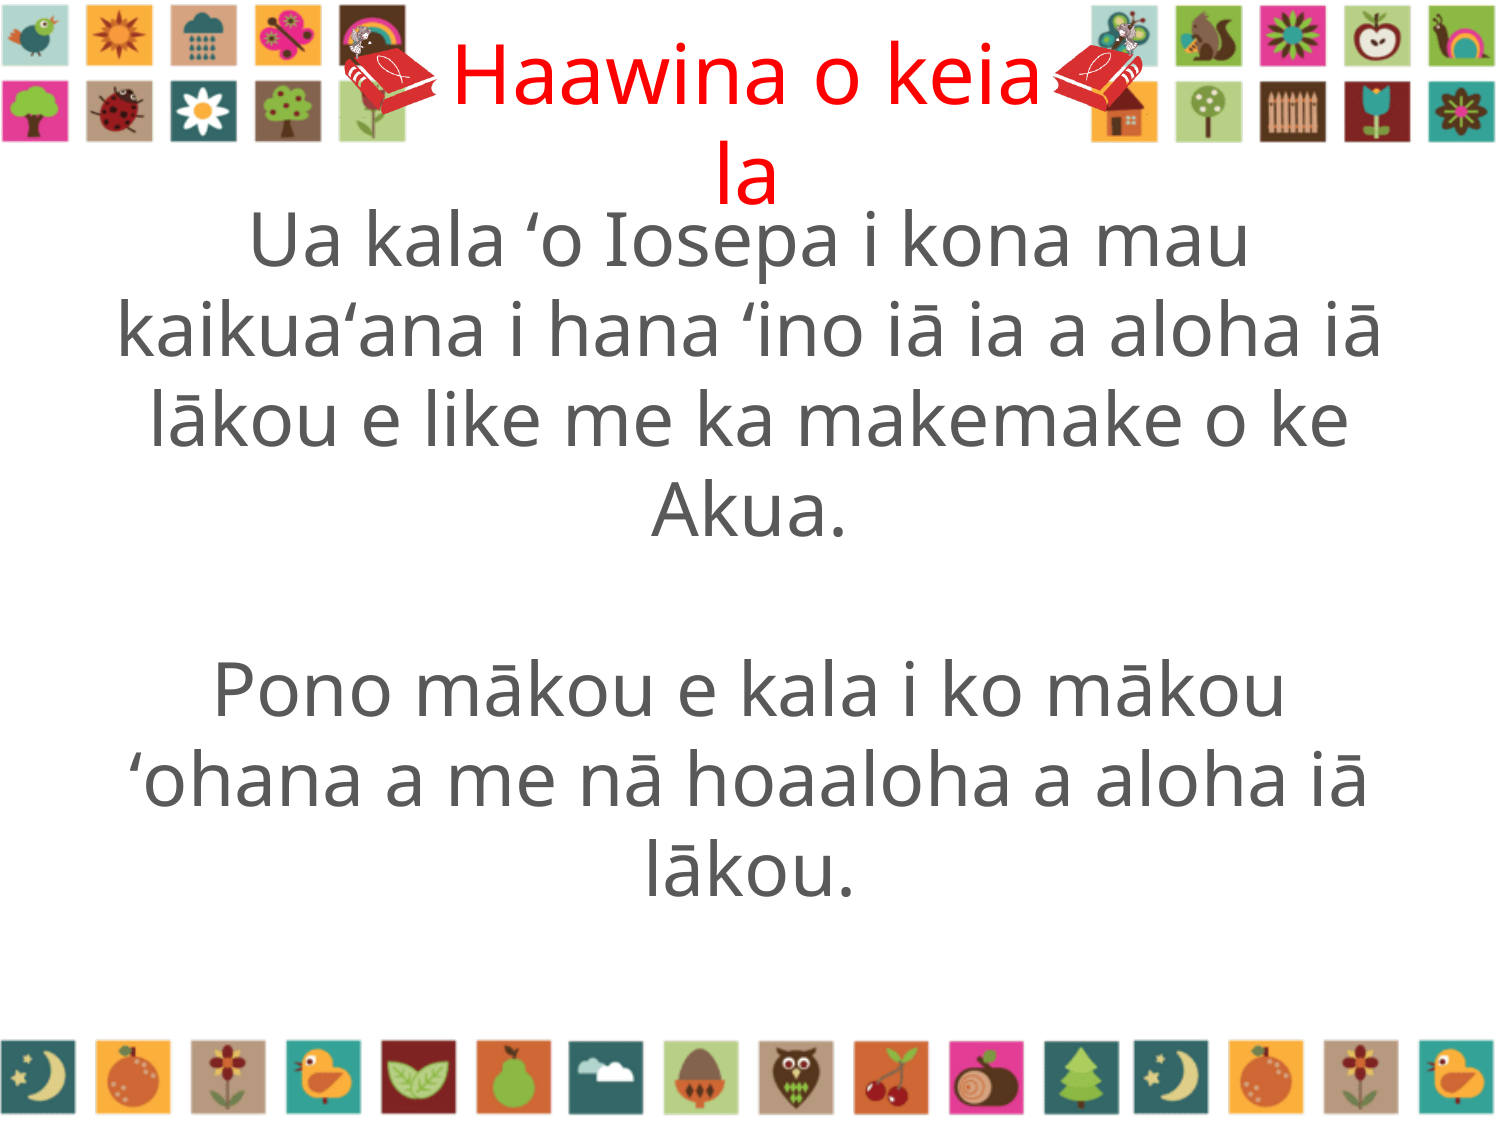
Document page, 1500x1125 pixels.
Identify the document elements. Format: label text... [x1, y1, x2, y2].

picture [1021, 3, 1500, 150]
picture [0, 3, 469, 150]
text_box Ua kala ʻo Iosepa i kona mau kaikuaʻana i hana ʻino iā ia a aloha iā lākou e like me ka makemake o ke Akua. Pono mākou e kala i ko mākou ʻohana a me nā hoaaloha a aloha iā lākou. [76, 184, 1424, 920]
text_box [0, 1028, 1500, 1118]
text_box Haawina o keia la [414, 13, 1080, 184]
